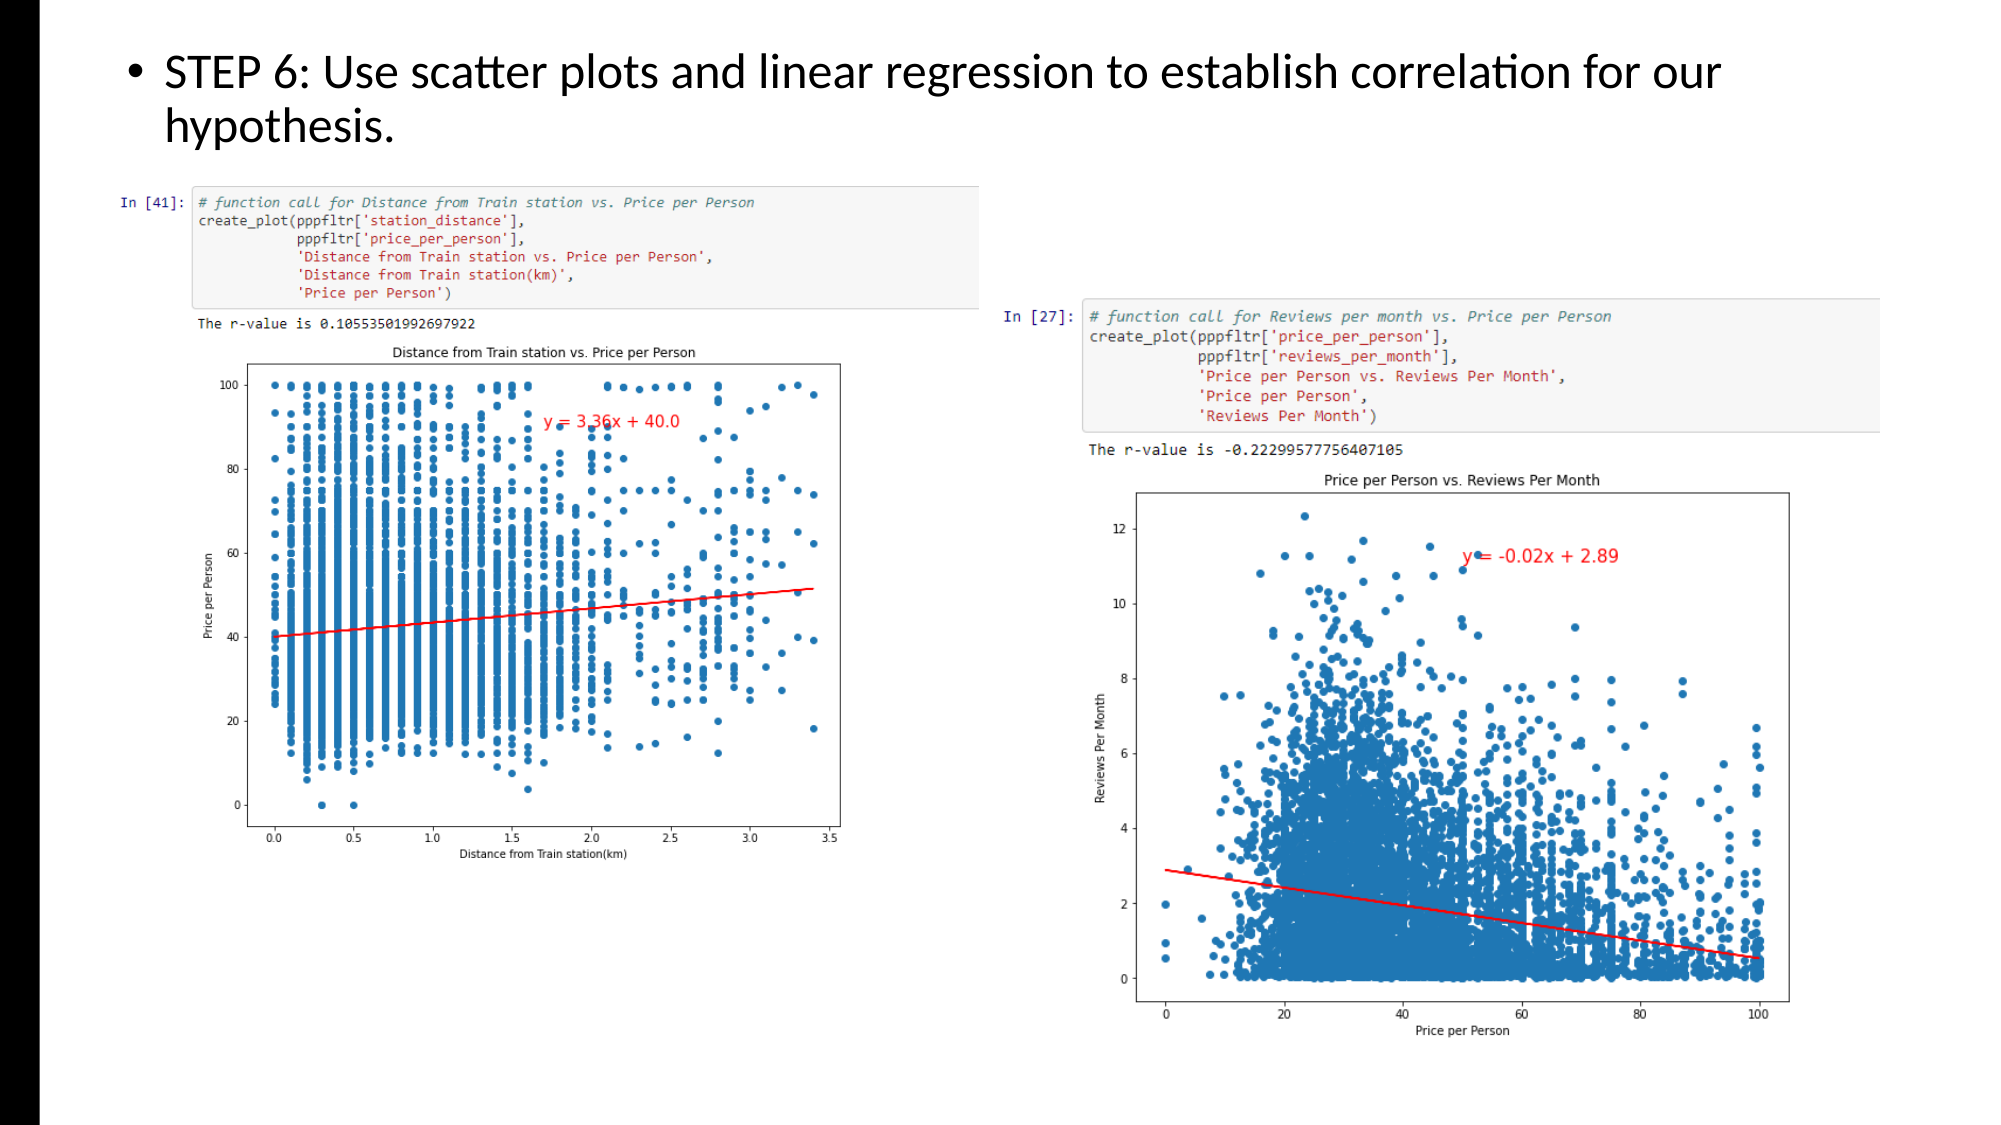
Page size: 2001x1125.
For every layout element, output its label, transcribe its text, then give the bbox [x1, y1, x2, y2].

list STEP 6: Use scatter plots and linear regression to establish correlation for our hypothesis. [111, 38, 1929, 1105]
picture [111, 186, 979, 875]
text_box [0, 0, 41, 1125]
picture [999, 296, 1880, 1055]
